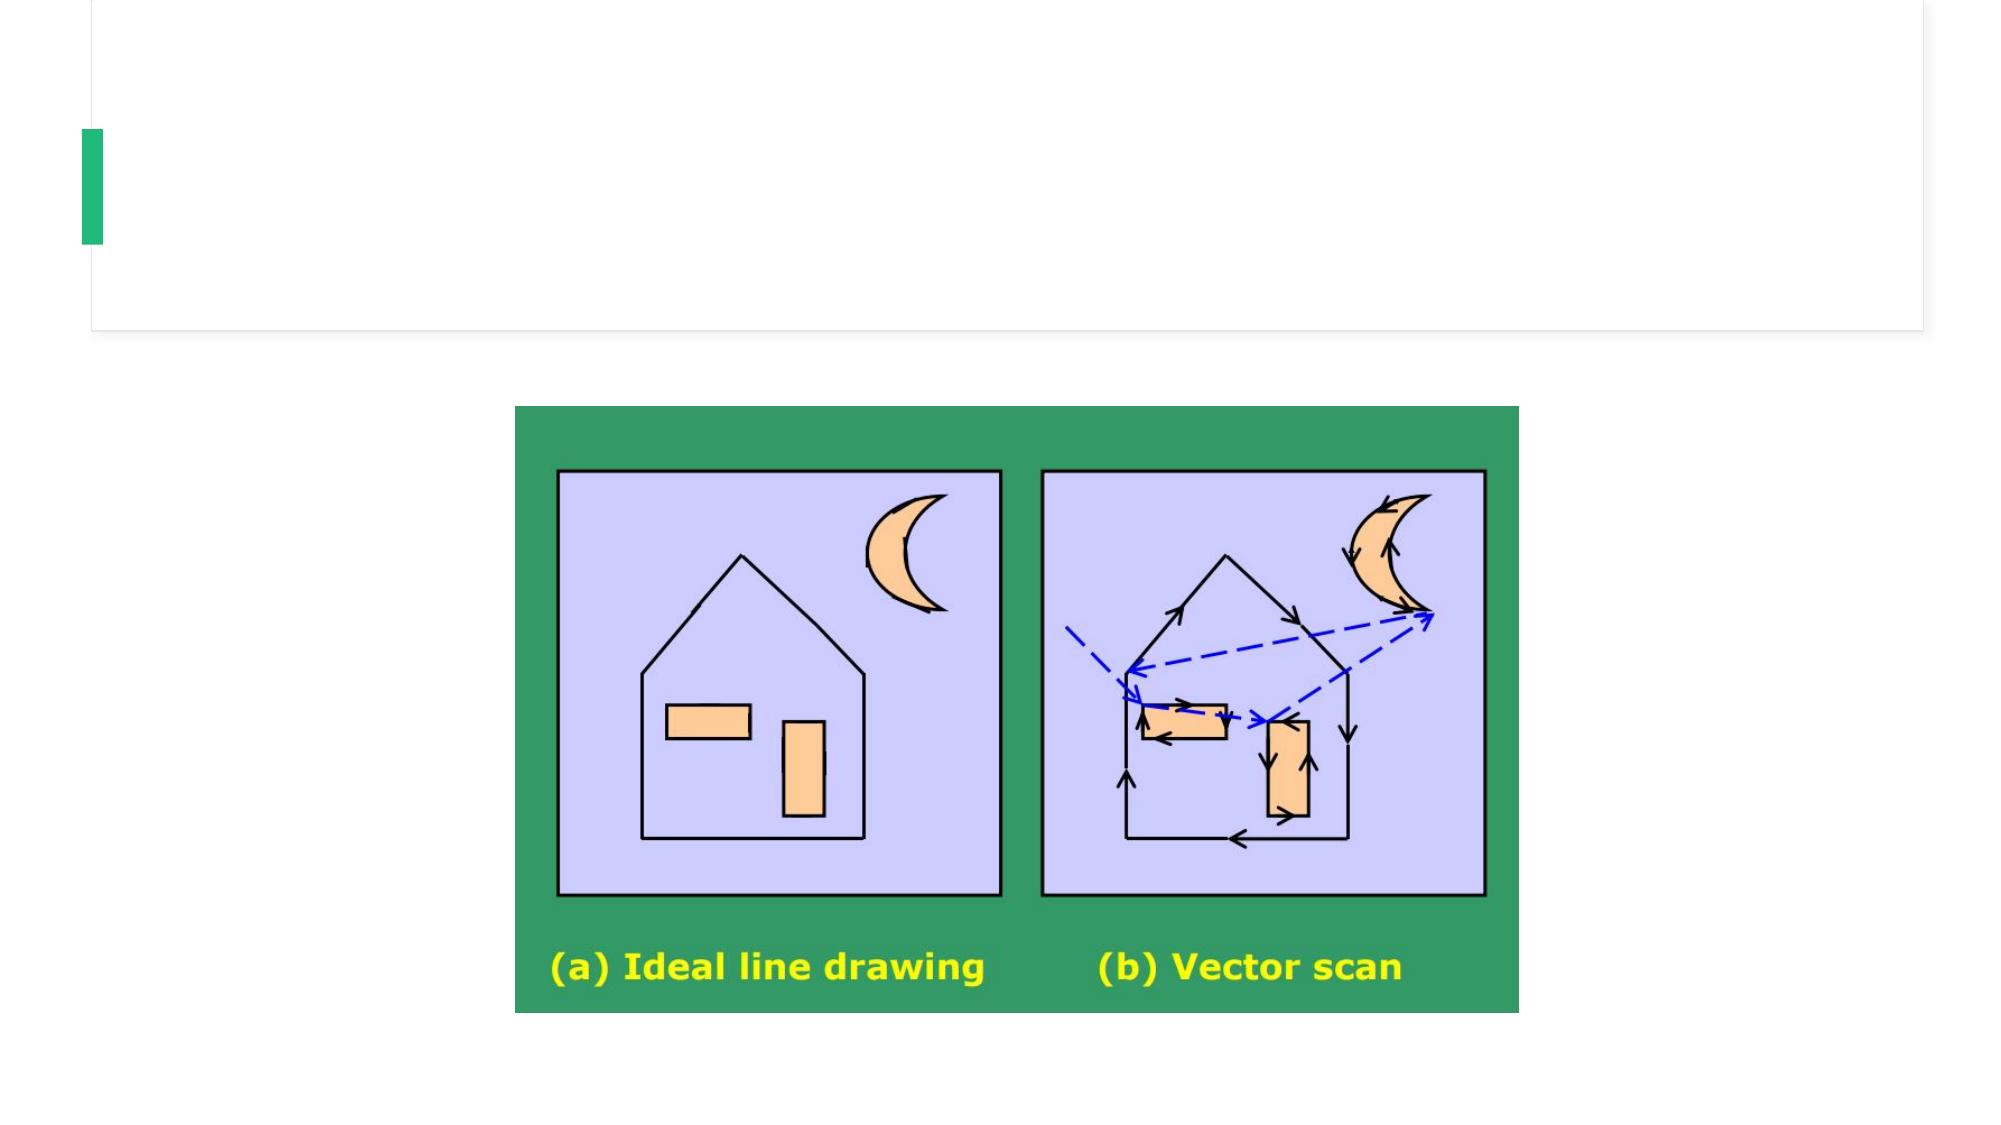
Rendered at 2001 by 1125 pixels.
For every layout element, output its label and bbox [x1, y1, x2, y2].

list [515, 406, 1519, 1013]
